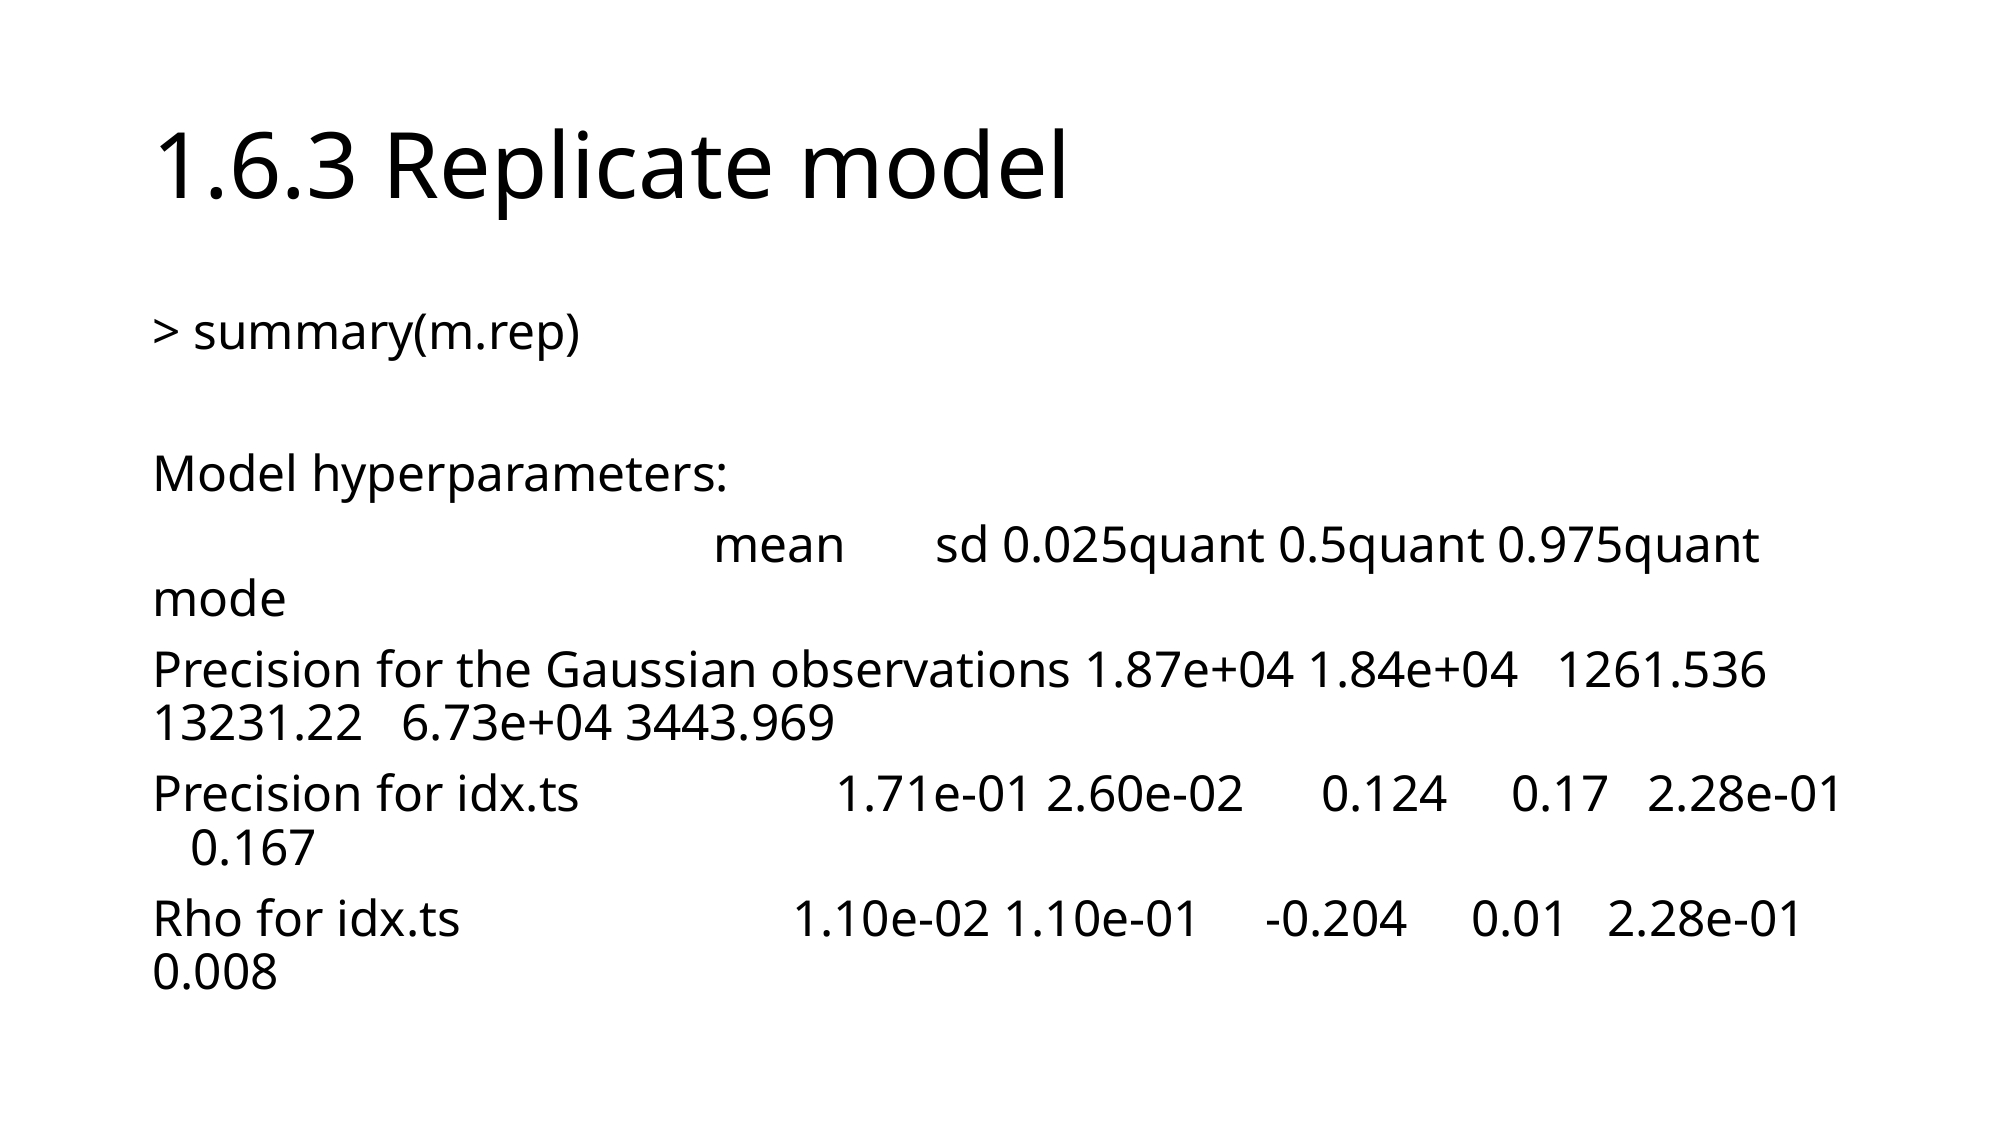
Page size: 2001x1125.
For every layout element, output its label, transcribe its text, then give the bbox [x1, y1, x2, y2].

title 1.6.3 Replicate model [137, 59, 1863, 278]
list > summary(m.rep) Model hyperparameters: mean sd 0.025quant 0.5quant 0.975quant mode Precision for the Gaussian observations 1.87e+04 1.84e+04 1261.536 13231.22 6.73e+04 3443.969 Precision for idx.ts 1.71e-01 2.60e-02 0.124 0.17 2.28e-01 0.167 Rho for idx.ts 1.10e-02 1.10e-01 -0.204 0.01 2.28e-01 0.008 [137, 299, 1863, 1014]
